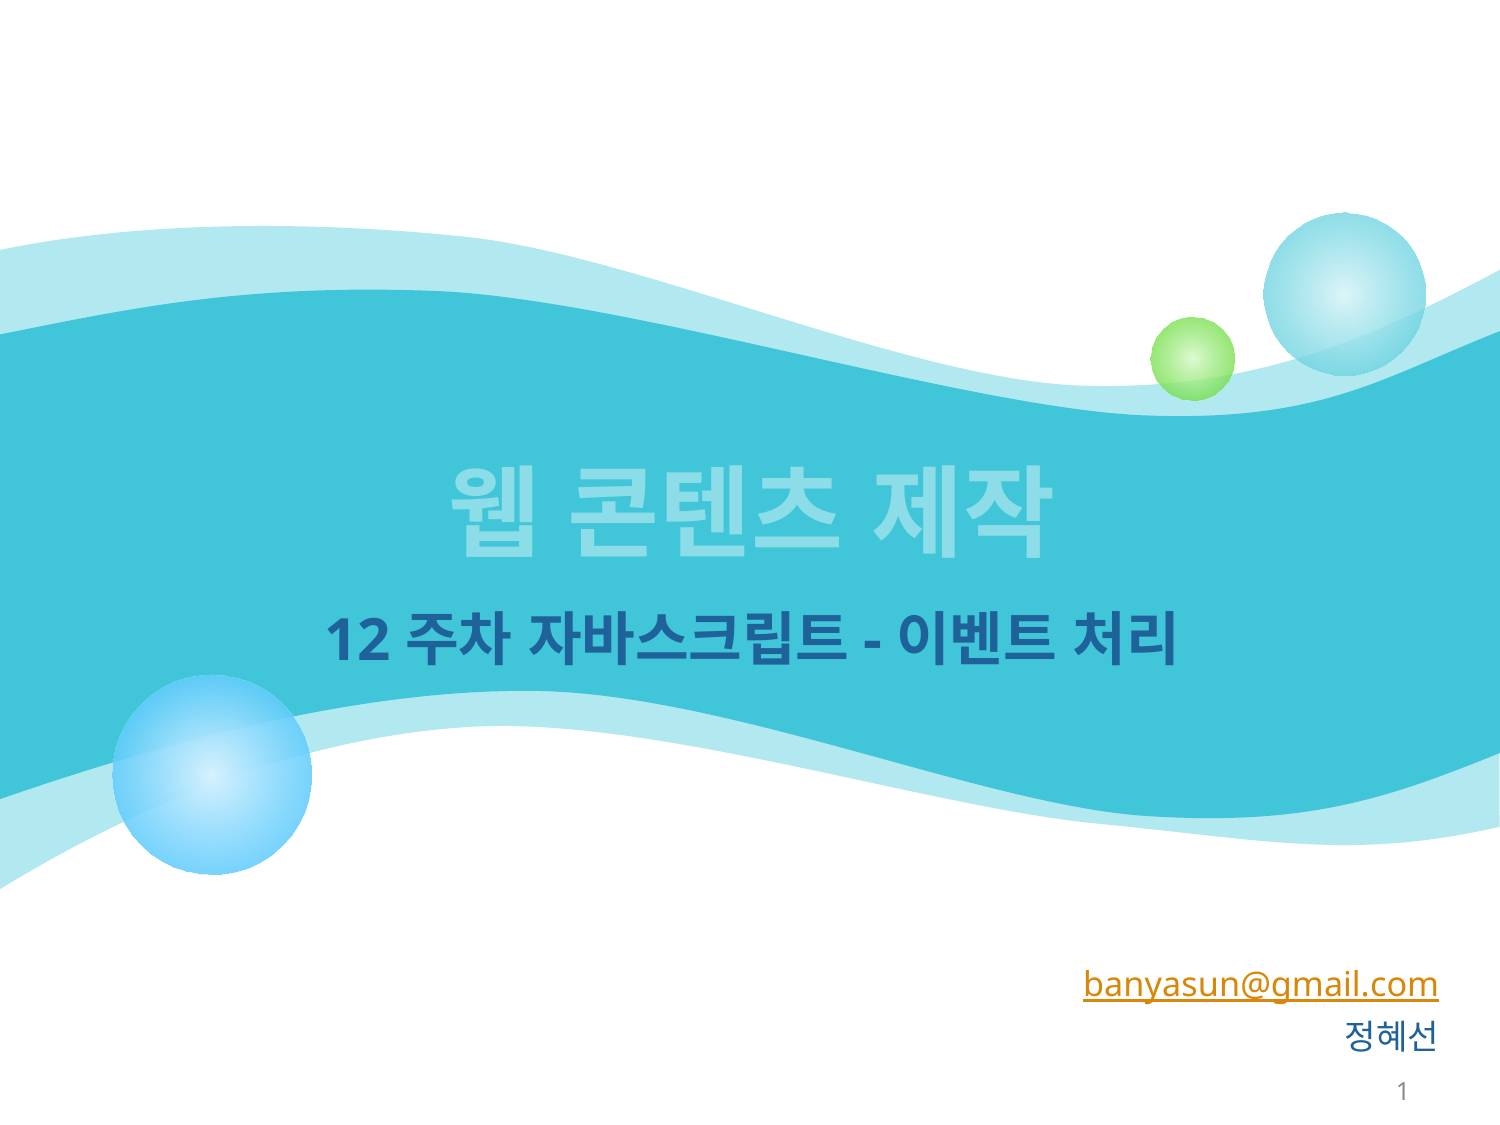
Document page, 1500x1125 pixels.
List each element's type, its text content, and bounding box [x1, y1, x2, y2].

slide_number 1 [1074, 1072, 1425, 1113]
subtitle banyasun@gmail.com 정혜선 [404, 954, 1455, 1065]
title 웹 콘텐츠 제작 [101, 328, 1403, 691]
text_box 12주차 자바스크립트-이벤트 처리 [227, 595, 1278, 740]
